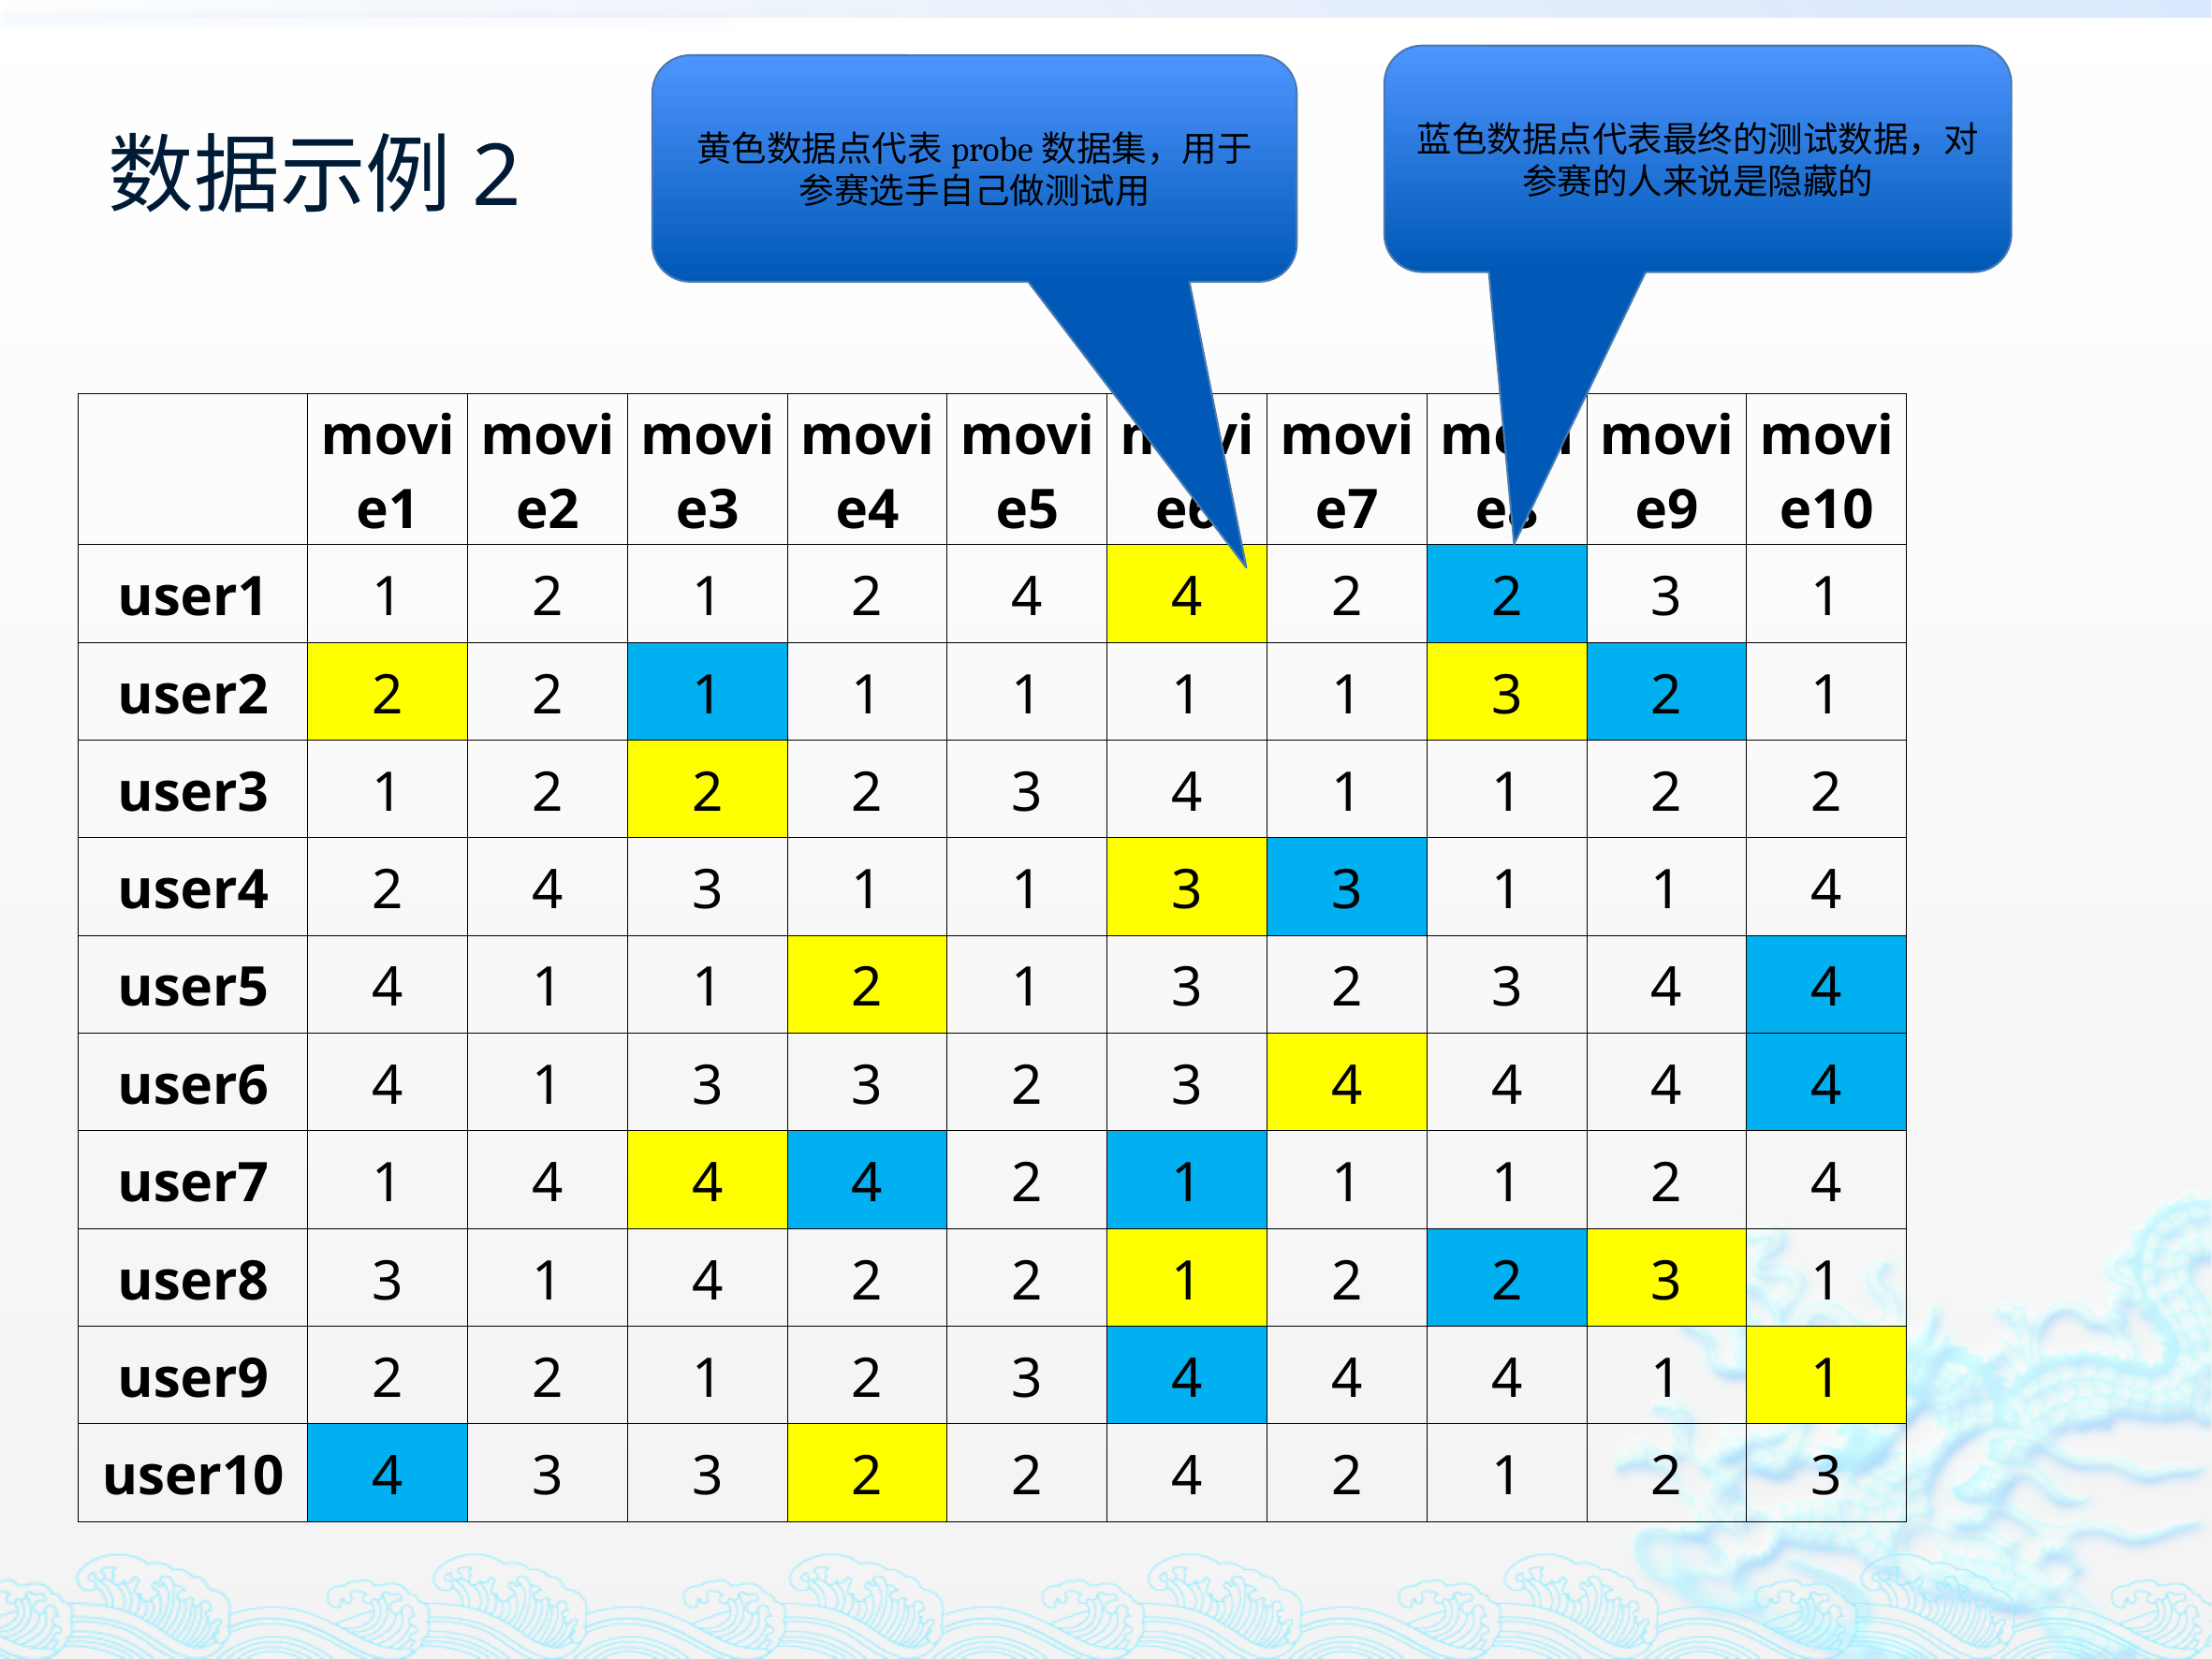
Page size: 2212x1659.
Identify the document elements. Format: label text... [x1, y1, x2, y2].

table_cell 3 [628, 1034, 787, 1130]
table_cell 4 [1588, 936, 1746, 1033]
table_cell 2 [788, 1327, 946, 1423]
table_cell user2 [79, 643, 307, 740]
table_cell 2 [308, 1327, 467, 1423]
table_header movie6 [1213, 394, 1267, 544]
table_cell user10 [79, 1424, 307, 1521]
table_cell 4 [1107, 741, 1267, 837]
table_cell 2 [1267, 1229, 1427, 1326]
table_cell 2 [1747, 741, 1906, 837]
table_cell 2 [1428, 545, 1587, 642]
table_cell 2 [947, 1034, 1106, 1130]
table_cell 1 [947, 838, 1106, 935]
table_cell 2 [788, 741, 946, 837]
table_cell 4 [1747, 1034, 1906, 1130]
table_cell 4 [1267, 1327, 1427, 1423]
table_cell 2 [947, 1424, 1106, 1521]
table_cell 2 [788, 1229, 946, 1326]
table_cell 1 [468, 936, 627, 1033]
table_cell user6 [79, 1034, 307, 1130]
table_cell 1 [1107, 643, 1267, 740]
table_cell 1 [1107, 1131, 1267, 1228]
table_cell 1 [1747, 545, 1906, 642]
table_cell 4 [1267, 1034, 1427, 1130]
table_cell 2 [1588, 643, 1746, 740]
table_cell 4 [1747, 1131, 1906, 1228]
table_cell 1 [788, 643, 946, 740]
table_cell 3 [628, 1424, 787, 1521]
table_cell user7 [79, 1131, 307, 1228]
table_cell 1 [1588, 1327, 1746, 1423]
table_cell 2 [1588, 1131, 1746, 1228]
table_cell 1 [1107, 1229, 1267, 1326]
table_cell 1 [1428, 1424, 1587, 1521]
table_cell 4 [1588, 1034, 1746, 1130]
table_header movie3 [628, 394, 787, 544]
table_cell 1 [1267, 643, 1427, 740]
table_cell 3 [1107, 838, 1267, 935]
table_cell 4 [1107, 1327, 1267, 1423]
table_cell 2 [947, 1229, 1106, 1326]
table_cell user1 [79, 545, 307, 642]
table_cell 3 [1428, 643, 1587, 740]
table_header movie1 [308, 394, 467, 544]
table_cell 2 [468, 545, 627, 642]
table_cell 1 [308, 741, 467, 837]
table_cell 2 [788, 1424, 946, 1521]
table_cell 2 [1588, 1424, 1746, 1521]
table_cell 1 [1428, 1131, 1587, 1228]
table_cell 2 [1267, 936, 1427, 1033]
table_cell user5 [79, 936, 307, 1033]
table_cell 4 [308, 1034, 467, 1130]
table_cell 4 [468, 838, 627, 935]
table_cell 4 [308, 936, 467, 1033]
table_cell 1 [1267, 1131, 1427, 1228]
text_box 蓝色数据点代表最终的测试数据，对参赛的人来说是隐藏的 [1383, 44, 2013, 545]
table_cell 2 [788, 545, 946, 642]
table_cell 1 [1747, 1327, 1906, 1423]
table_cell 4 [1747, 838, 1906, 935]
table_cell 2 [468, 643, 627, 740]
table_cell 3 [1588, 1229, 1746, 1326]
table_cell 3 [308, 1229, 467, 1326]
table_cell 1 [628, 936, 787, 1033]
table_cell 1 [308, 1131, 467, 1228]
table_cell 3 [947, 1327, 1106, 1423]
table_cell 2 [628, 741, 787, 837]
table_cell 3 [1107, 1034, 1267, 1130]
table_cell 2 [468, 741, 627, 837]
table_cell user9 [79, 1327, 307, 1423]
table_header [79, 394, 307, 544]
table_cell 1 [628, 545, 787, 642]
table_cell 1 [788, 838, 946, 935]
table_cell 2 [1267, 545, 1427, 642]
table_cell 1 [1428, 838, 1587, 935]
table_cell 4 [788, 1131, 946, 1228]
table_cell 1 [1428, 741, 1587, 837]
table_cell 4 [308, 1424, 467, 1521]
table_cell user4 [79, 838, 307, 935]
table_cell user8 [79, 1229, 307, 1326]
table_cell 1 [1267, 741, 1427, 837]
table_cell 4 [1107, 1424, 1267, 1521]
table_cell 3 [1428, 936, 1587, 1033]
table_cell 1 [628, 643, 787, 740]
text_box 黄色数据点代表probe数据集，用于参赛选手自己做测试用 [651, 53, 1298, 569]
table_cell 3 [628, 838, 787, 935]
table_cell user3 [79, 741, 307, 837]
title 数据示例2 [0, 77, 631, 266]
table_header movie5 [947, 394, 1106, 544]
table_cell 3 [1267, 838, 1427, 935]
table_cell 4 [628, 1131, 787, 1228]
table_header movie9 [1588, 394, 1746, 544]
table_cell 1 [468, 1229, 627, 1326]
table_header movie10 [1747, 394, 1906, 544]
table_cell 3 [1747, 1424, 1906, 1521]
table_header movie2 [468, 394, 627, 544]
table_cell 3 [468, 1424, 627, 1521]
table_header movie6 [1107, 394, 1226, 544]
table_cell 2 [308, 838, 467, 935]
table_header movie4 [788, 394, 946, 544]
table_cell 1 [1747, 1229, 1906, 1326]
table_cell 1 [947, 936, 1106, 1033]
table_cell 1 [468, 1034, 627, 1130]
table_cell 2 [947, 1131, 1106, 1228]
table_cell 4 [947, 545, 1106, 642]
table_cell 2 [468, 1327, 627, 1423]
table_header movie7 [1267, 394, 1427, 544]
table_cell 1 [1747, 643, 1906, 740]
table_cell 1 [1588, 838, 1746, 935]
table_cell 2 [308, 643, 467, 740]
table_cell 1 [308, 545, 467, 642]
table_cell 4 [468, 1131, 627, 1228]
table_header movie8 [1516, 399, 1587, 544]
table_cell 4 [1428, 1034, 1587, 1130]
table_cell 2 [1267, 1424, 1427, 1521]
table_cell 4 [1747, 936, 1906, 1033]
table_cell 3 [1588, 545, 1746, 642]
table_cell 2 [788, 936, 946, 1033]
table_cell 4 [1107, 545, 1267, 642]
table_cell 3 [947, 741, 1106, 837]
table_cell 3 [1107, 936, 1267, 1033]
table_header movie8 [1428, 394, 1513, 544]
table_cell 2 [1588, 741, 1746, 837]
table_cell 1 [628, 1327, 787, 1423]
table_cell 1 [947, 643, 1106, 740]
table_cell 3 [788, 1034, 946, 1130]
table_cell 4 [628, 1229, 787, 1326]
table_cell 2 [1428, 1229, 1587, 1326]
table_cell 4 [1428, 1327, 1587, 1423]
